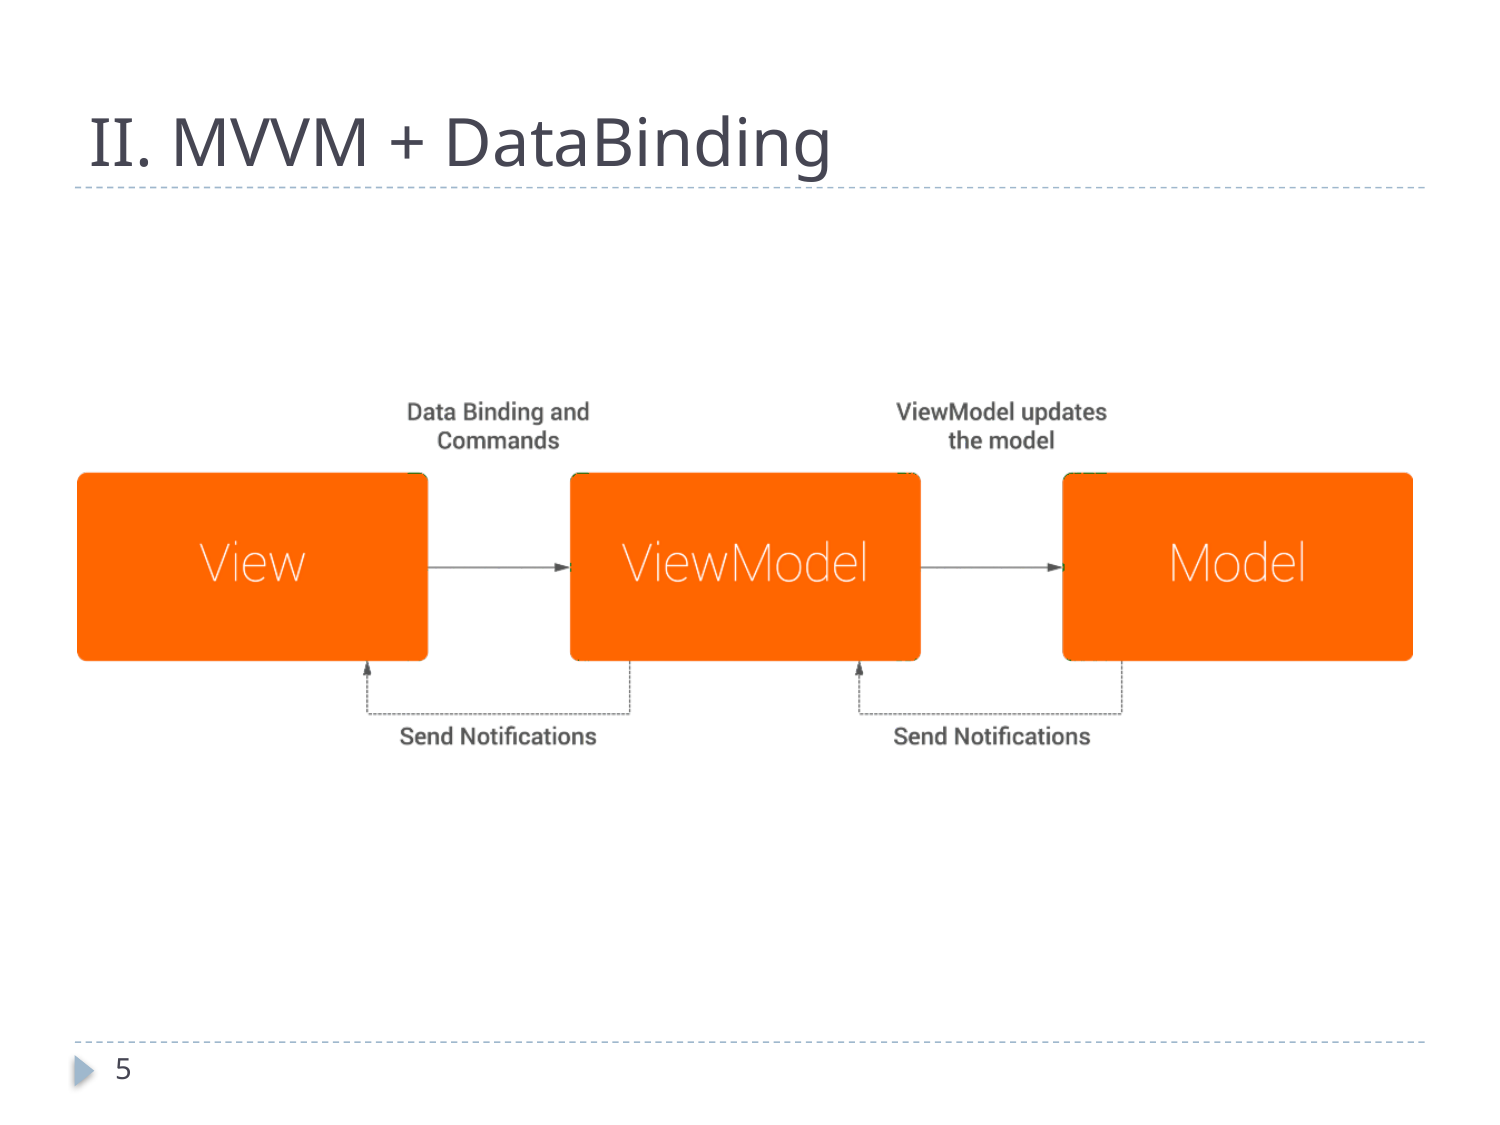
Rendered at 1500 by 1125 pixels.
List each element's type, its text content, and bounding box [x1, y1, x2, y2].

title II. MVVM + DataBinding [75, 24, 1425, 188]
slide_number 5 [100, 1042, 426, 1103]
picture [77, 397, 1413, 751]
